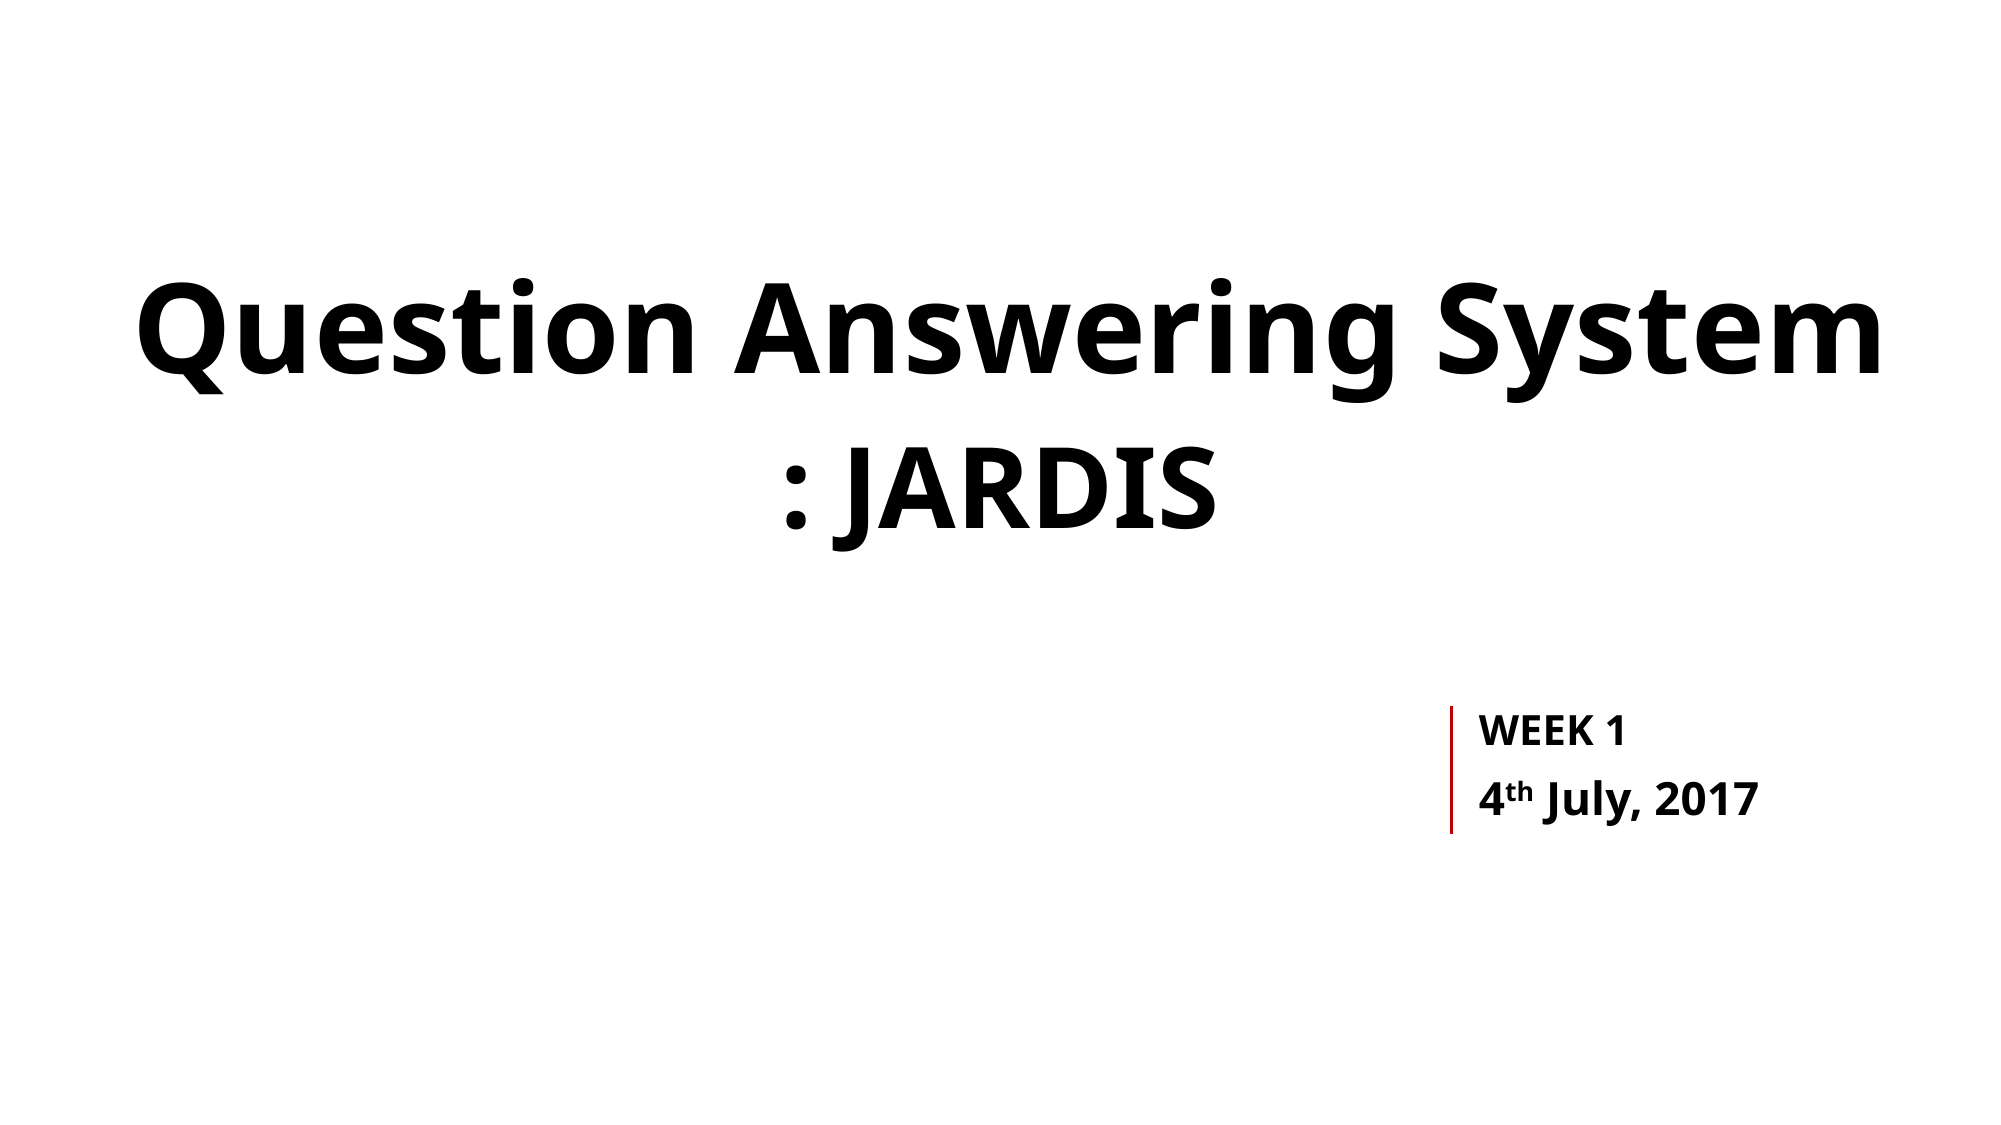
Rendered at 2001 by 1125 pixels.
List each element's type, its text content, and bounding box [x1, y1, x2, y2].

text_box WEEK 1 4th July, 2017 [1463, 701, 1894, 958]
title Question Answering System [95, 16, 1927, 409]
subtitle : JARDIS [249, 423, 1750, 696]
